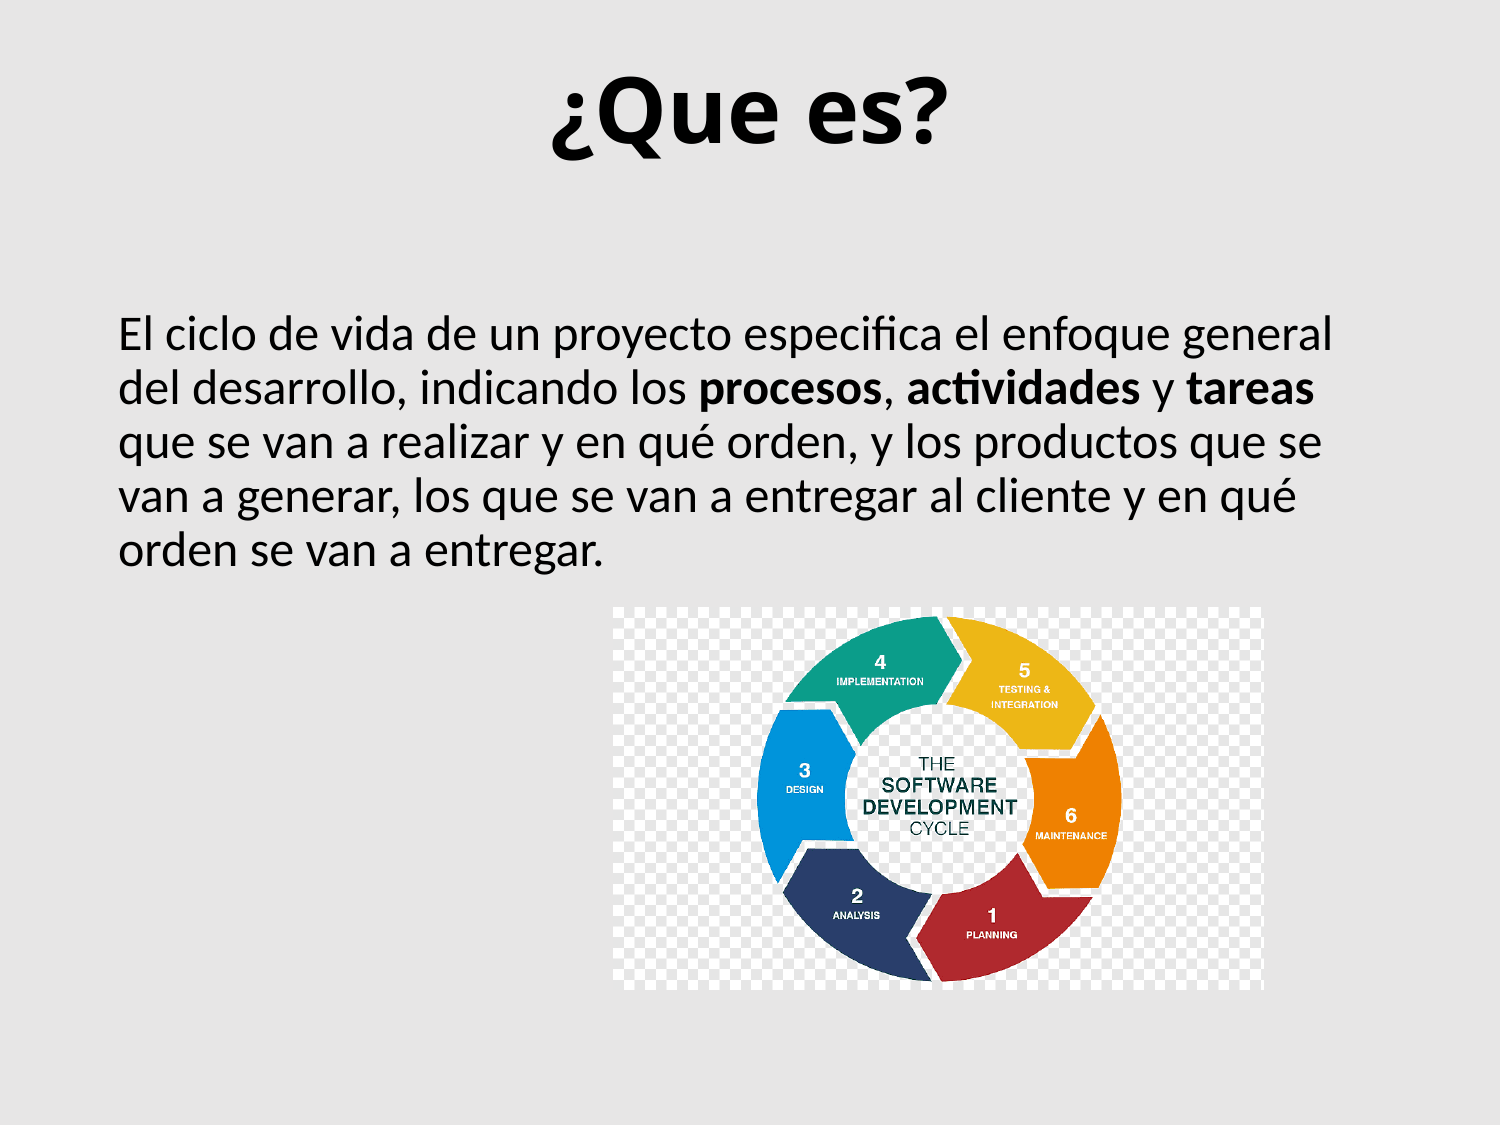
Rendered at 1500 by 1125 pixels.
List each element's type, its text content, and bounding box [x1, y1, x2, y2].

list El ciclo de vida de un proyecto especifica el enfoque general del desarrollo, indicando los procesos, actividades y tareas que se van a realizar y en qué orden, y los productos que se van a generar, los que se van a entregar al cliente y en qué orden se van a entregar. [103, 299, 1397, 1014]
title ¿Que es? [103, 59, 1397, 278]
picture [613, 607, 1264, 990]
